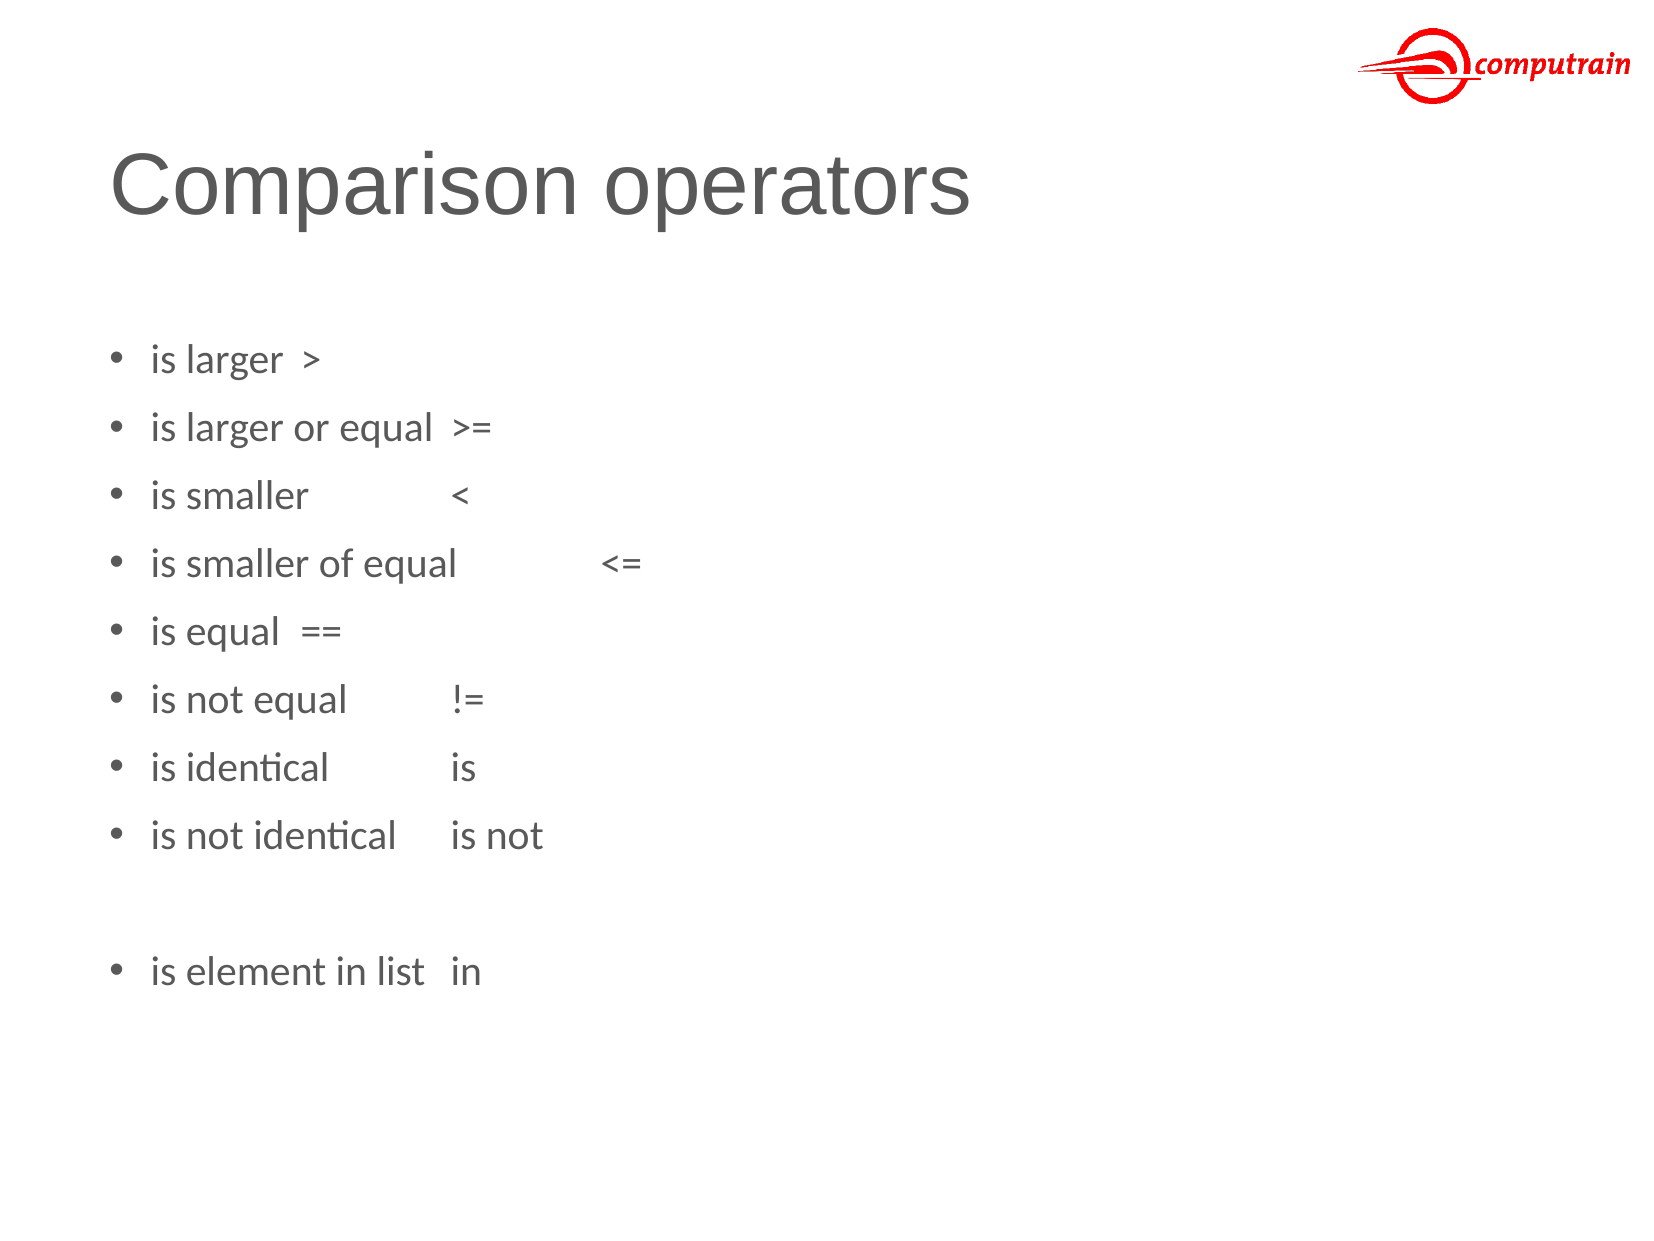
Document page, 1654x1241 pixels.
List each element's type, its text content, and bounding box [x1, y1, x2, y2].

list is larger > is larger or equal >= is smaller < is smaller of equal <= is equal == is not equal != is identical is is not identical is not is element in list in [94, 330, 1560, 1223]
title Comparison operators [94, 66, 1560, 306]
picture [1358, 28, 1630, 104]
